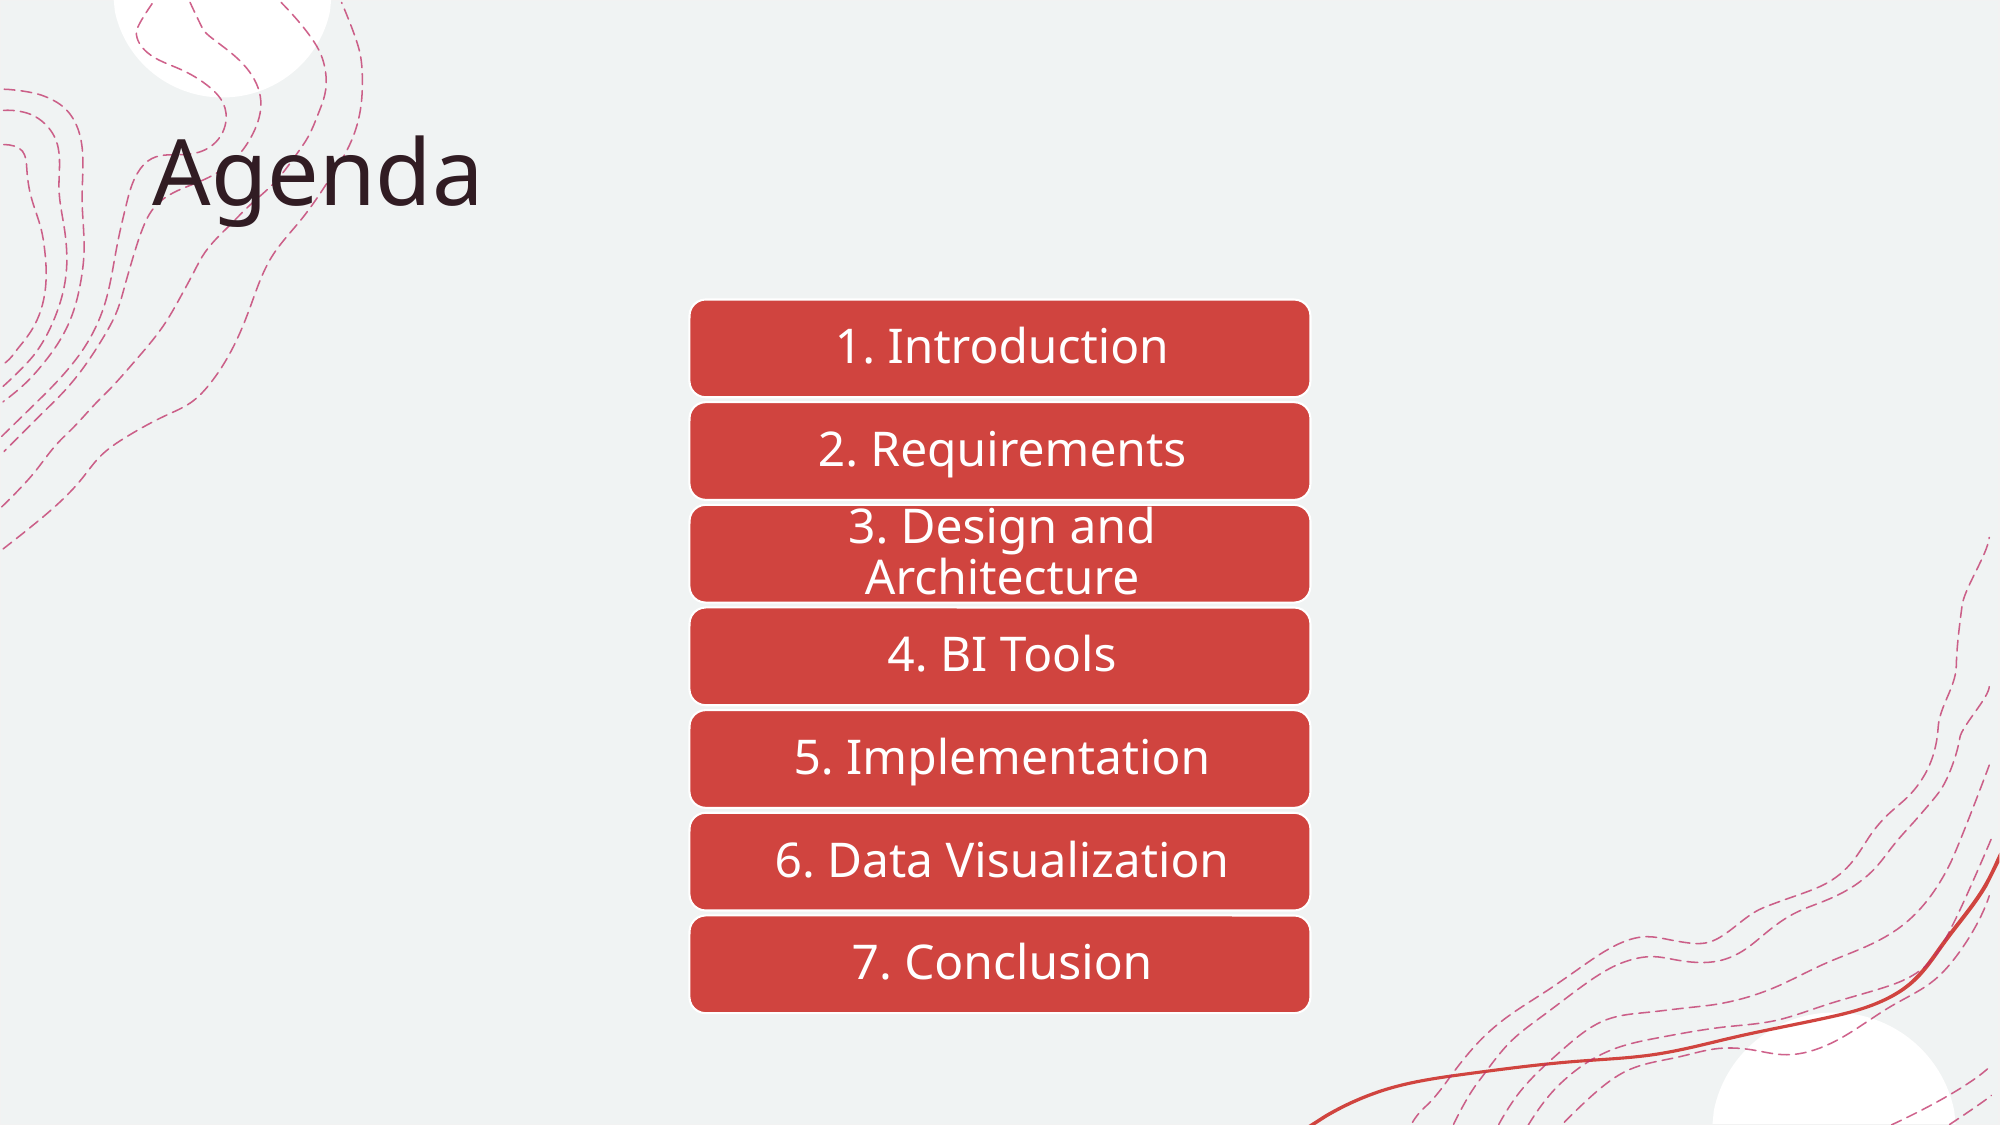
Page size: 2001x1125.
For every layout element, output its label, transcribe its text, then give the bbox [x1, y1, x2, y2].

title Agenda [137, 59, 1863, 278]
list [137, 299, 1863, 1014]
